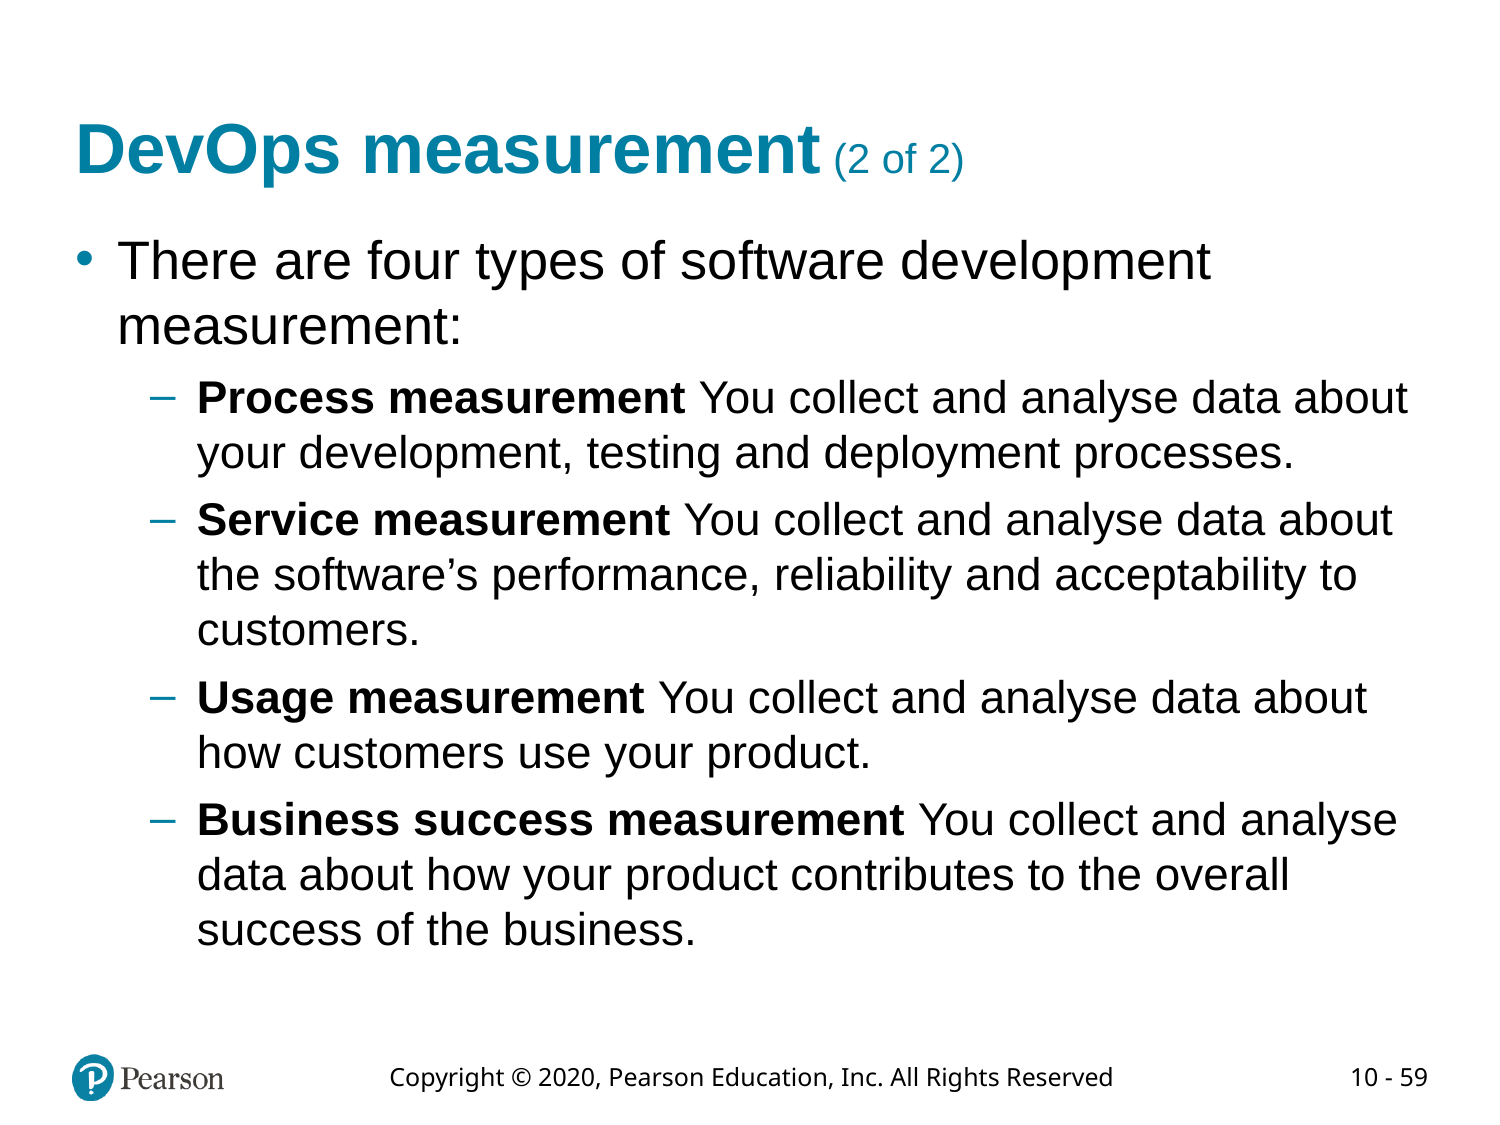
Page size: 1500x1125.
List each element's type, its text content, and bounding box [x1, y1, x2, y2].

title DevOps measurement (2 of 2) [75, 35, 1425, 188]
picture [99, 1054, 224, 1101]
picture [72, 1054, 89, 1072]
picture [81, 1064, 107, 1089]
picture [72, 1087, 83, 1101]
list There are four types of software development measurement: Process measurement You collect and analyse data about your development, testing and deployment processes. Service measurement You collect and analyse data about the software’s performance, reliability and acceptability to customers. Usage measurement You collect and analyse data about how customers use your product. Business success measurement You collect and analyse data about how your product contributes to the overall success of the business. [75, 224, 1425, 968]
